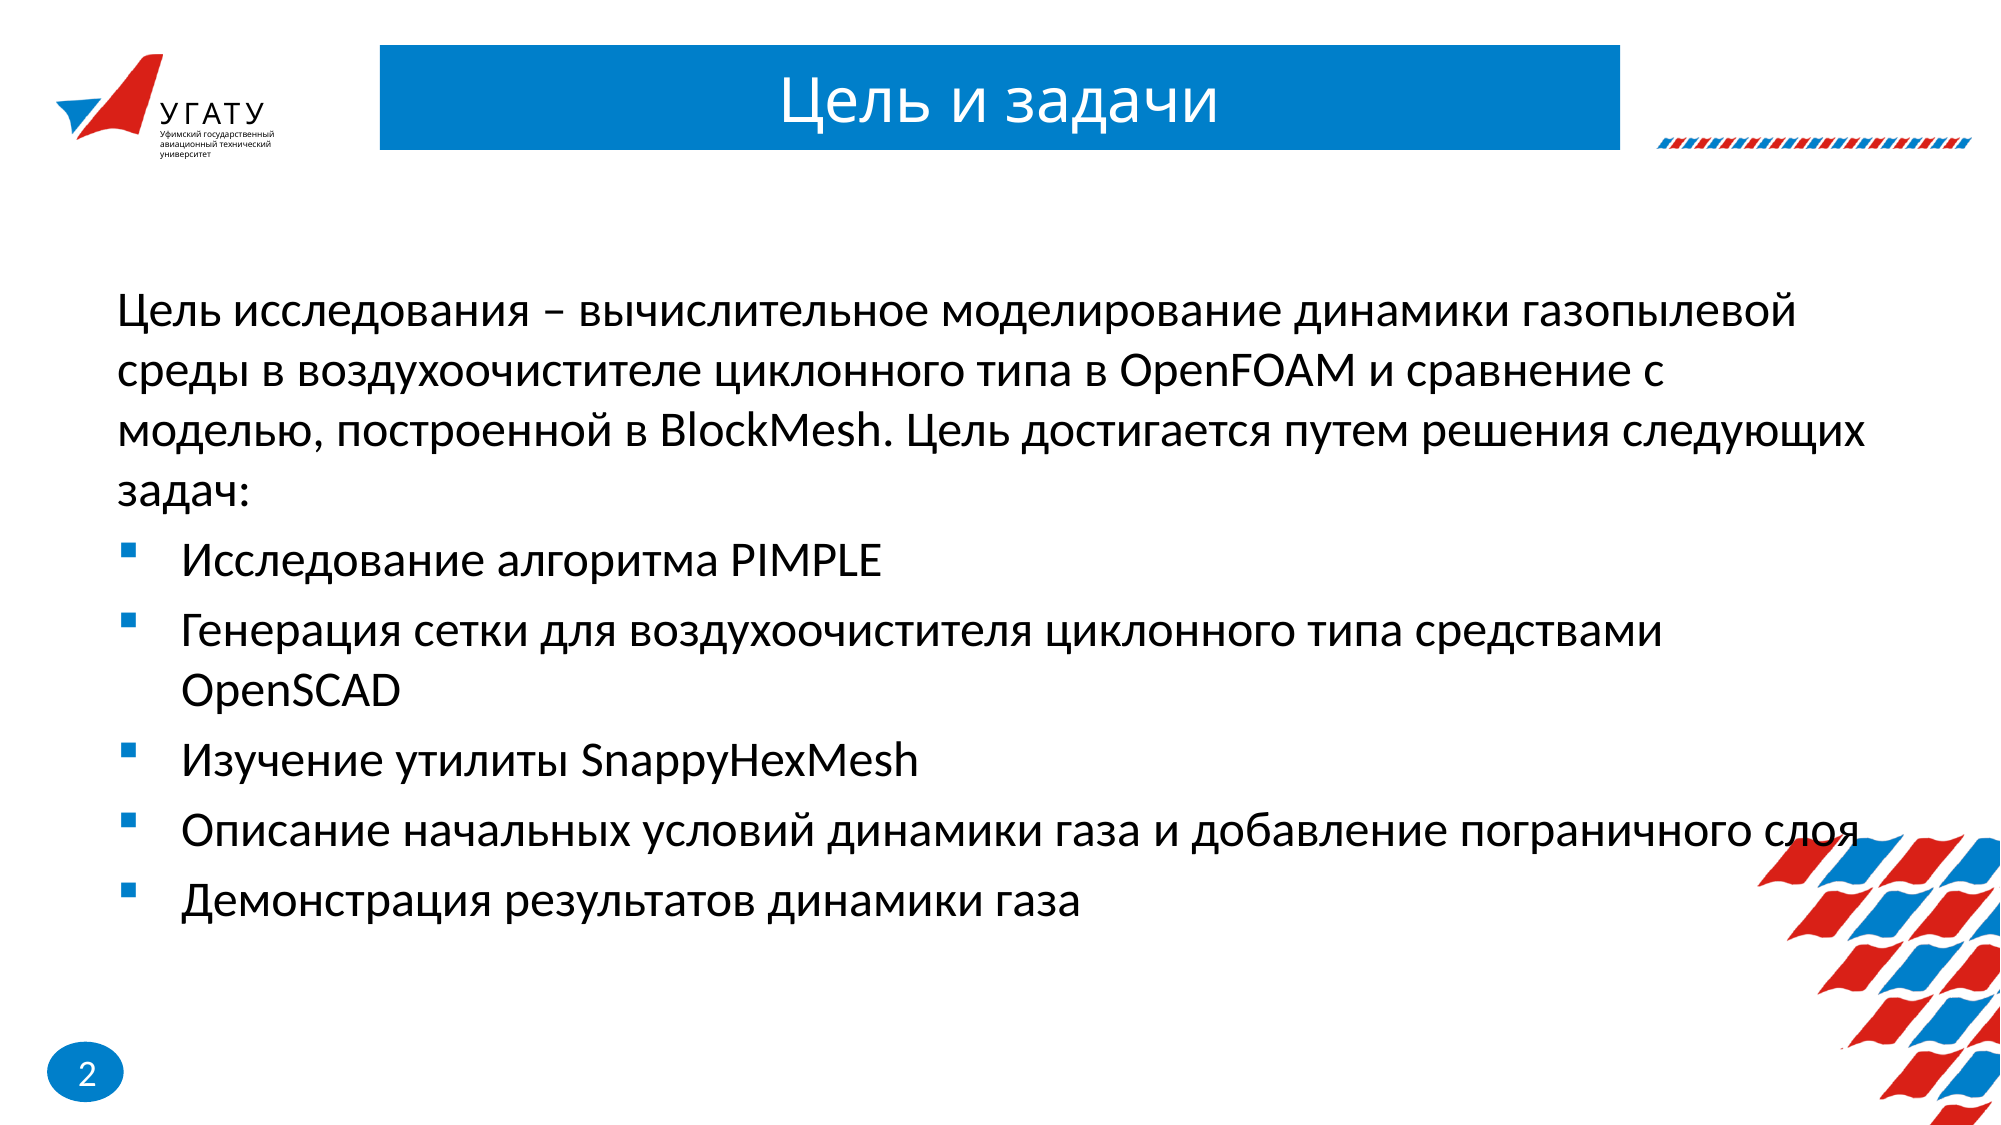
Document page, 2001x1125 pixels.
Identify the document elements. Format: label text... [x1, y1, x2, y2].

picture [56, 54, 163, 140]
list Цель исследования – вычислительное моделирование динамики газопылевой среды в воздухоочистителе циклонного типа в OpenFOAM и сравнение с моделью, построенной в BlockMesh. Цель достигается путем решения следующих задач: Исследование алгоритма PIMPLE Генерация сетки для воздухоочистителя циклонного типа средствами OpenSCAD Изучение утилиты SnappyHexMesh Описание начальных условий динамики газа и добавление пограничного слоя Демонстрация результатов динамики газа [99, 197, 1900, 1005]
title Цель и задачи [379, 45, 1621, 150]
slide_number 2 [44, 1041, 131, 1102]
picture [1656, 137, 1972, 149]
picture [1757, 834, 2000, 1125]
